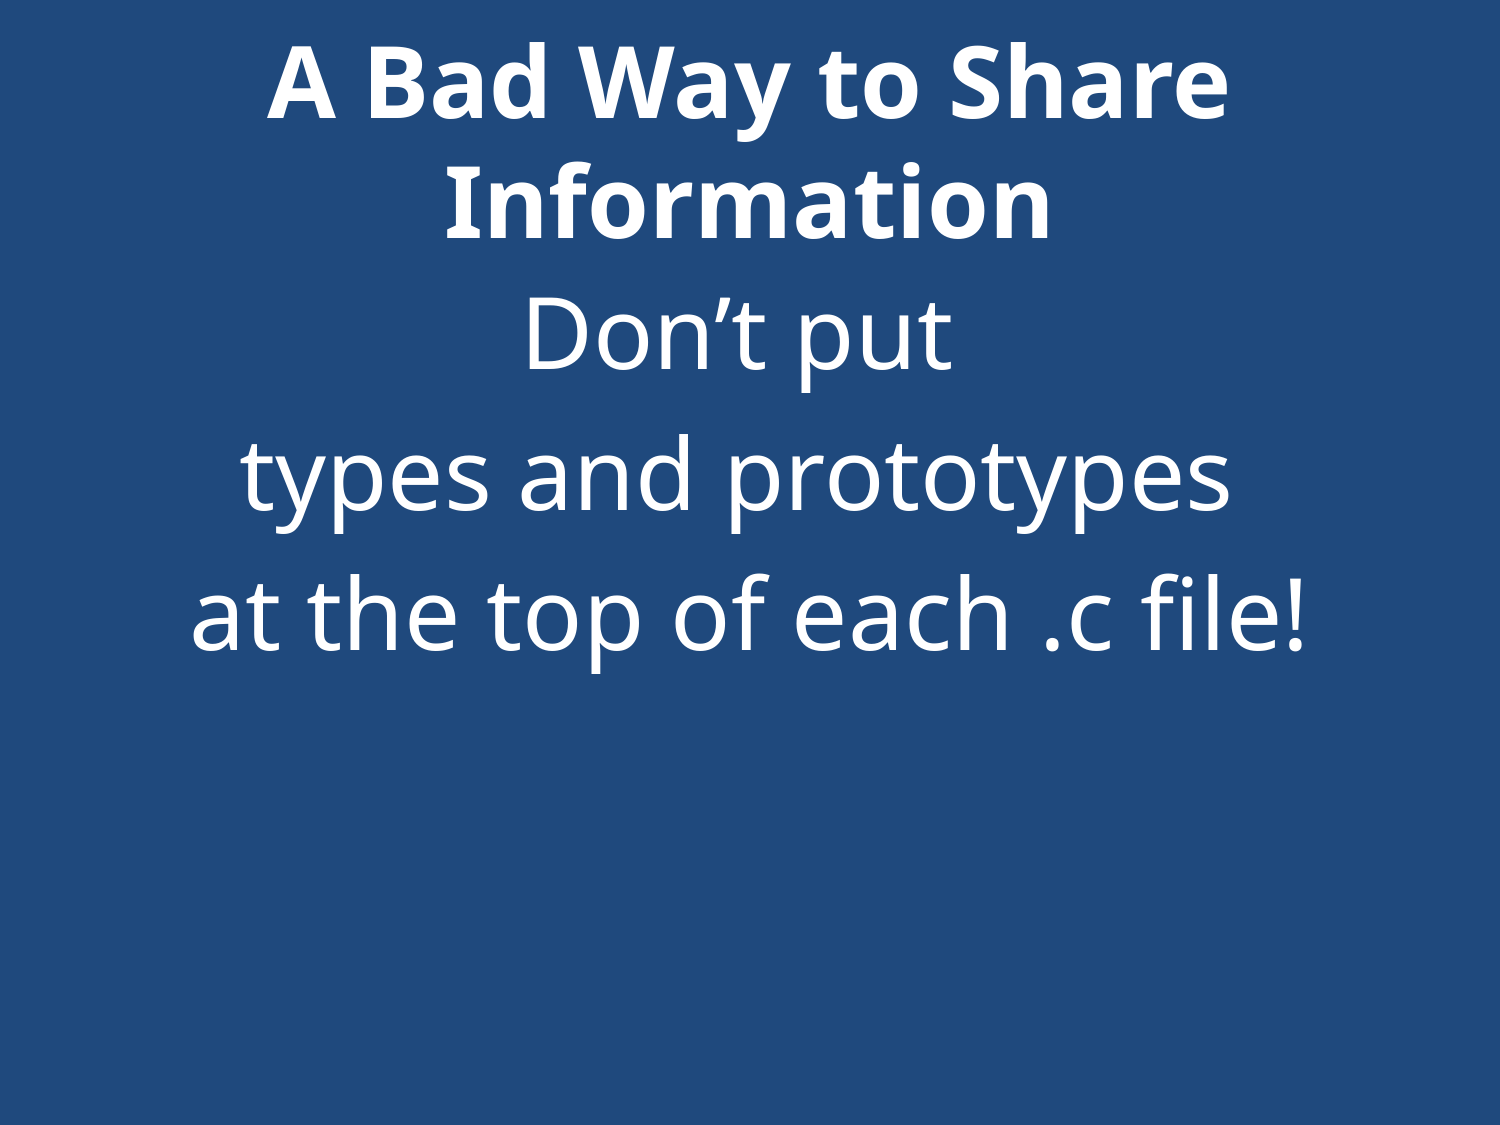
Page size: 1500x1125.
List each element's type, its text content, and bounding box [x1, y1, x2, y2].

title A Bad Way to Share Information [75, 45, 1425, 233]
list Don’t put types and prototypes at the top of each .c file! [75, 262, 1425, 1005]
